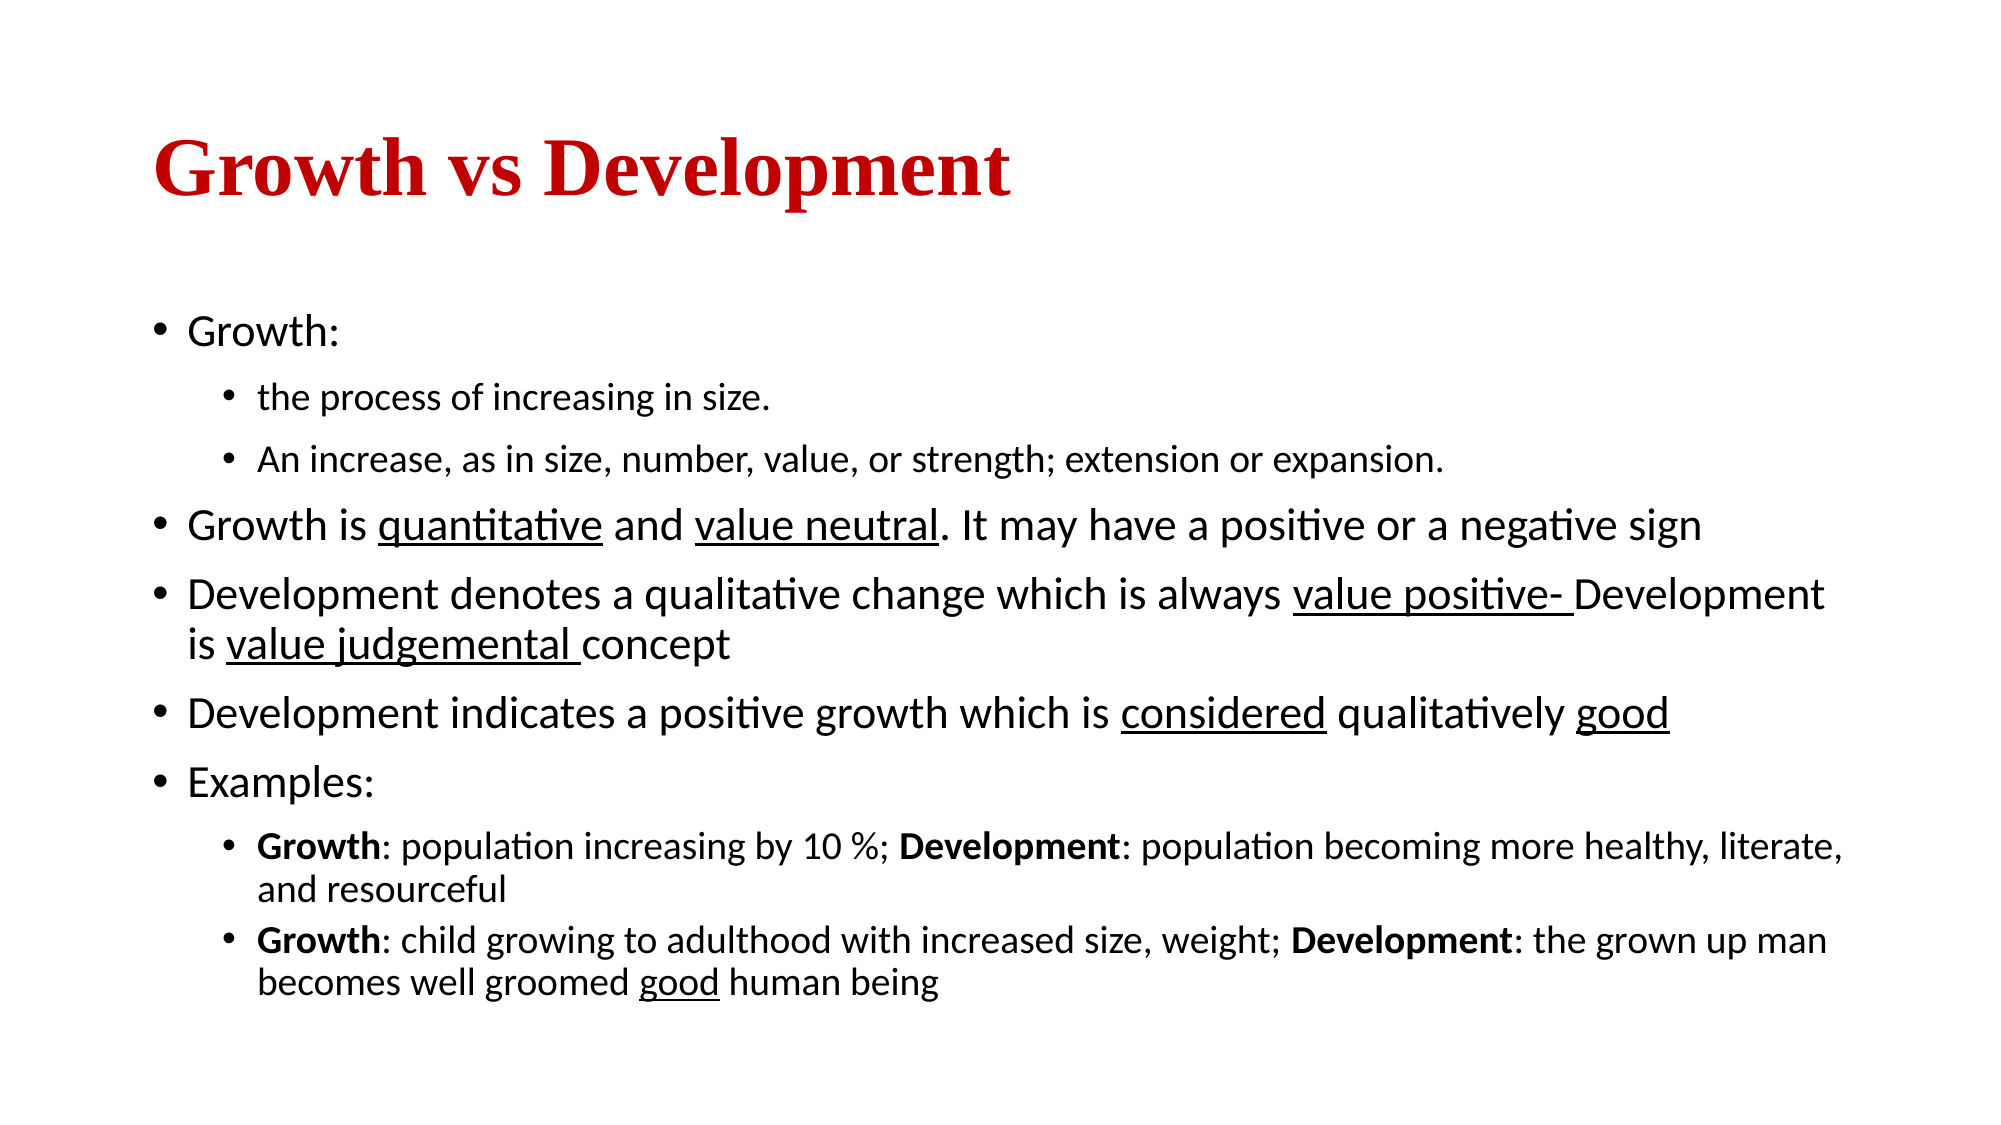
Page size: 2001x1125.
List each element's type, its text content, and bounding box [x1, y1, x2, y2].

list Growth: the process of increasing in size. An increase, as in size, number, value, or strength; extension or expansion. Growth is quantitative and value neutral. It may have a positive or a negative sign Development denotes a qualitative change which is always value positive- Development is value judgemental concept Development indicates a positive growth which is considered qualitatively good Examples: Growth: population increasing by 10 %; Development: population becoming more healthy, literate, and resourceful Growth: child growing to adulthood with increased size, weight; Development: the grown up man becomes well groomed good human being [137, 299, 1863, 1014]
title Growth vs Development [137, 59, 1863, 278]
